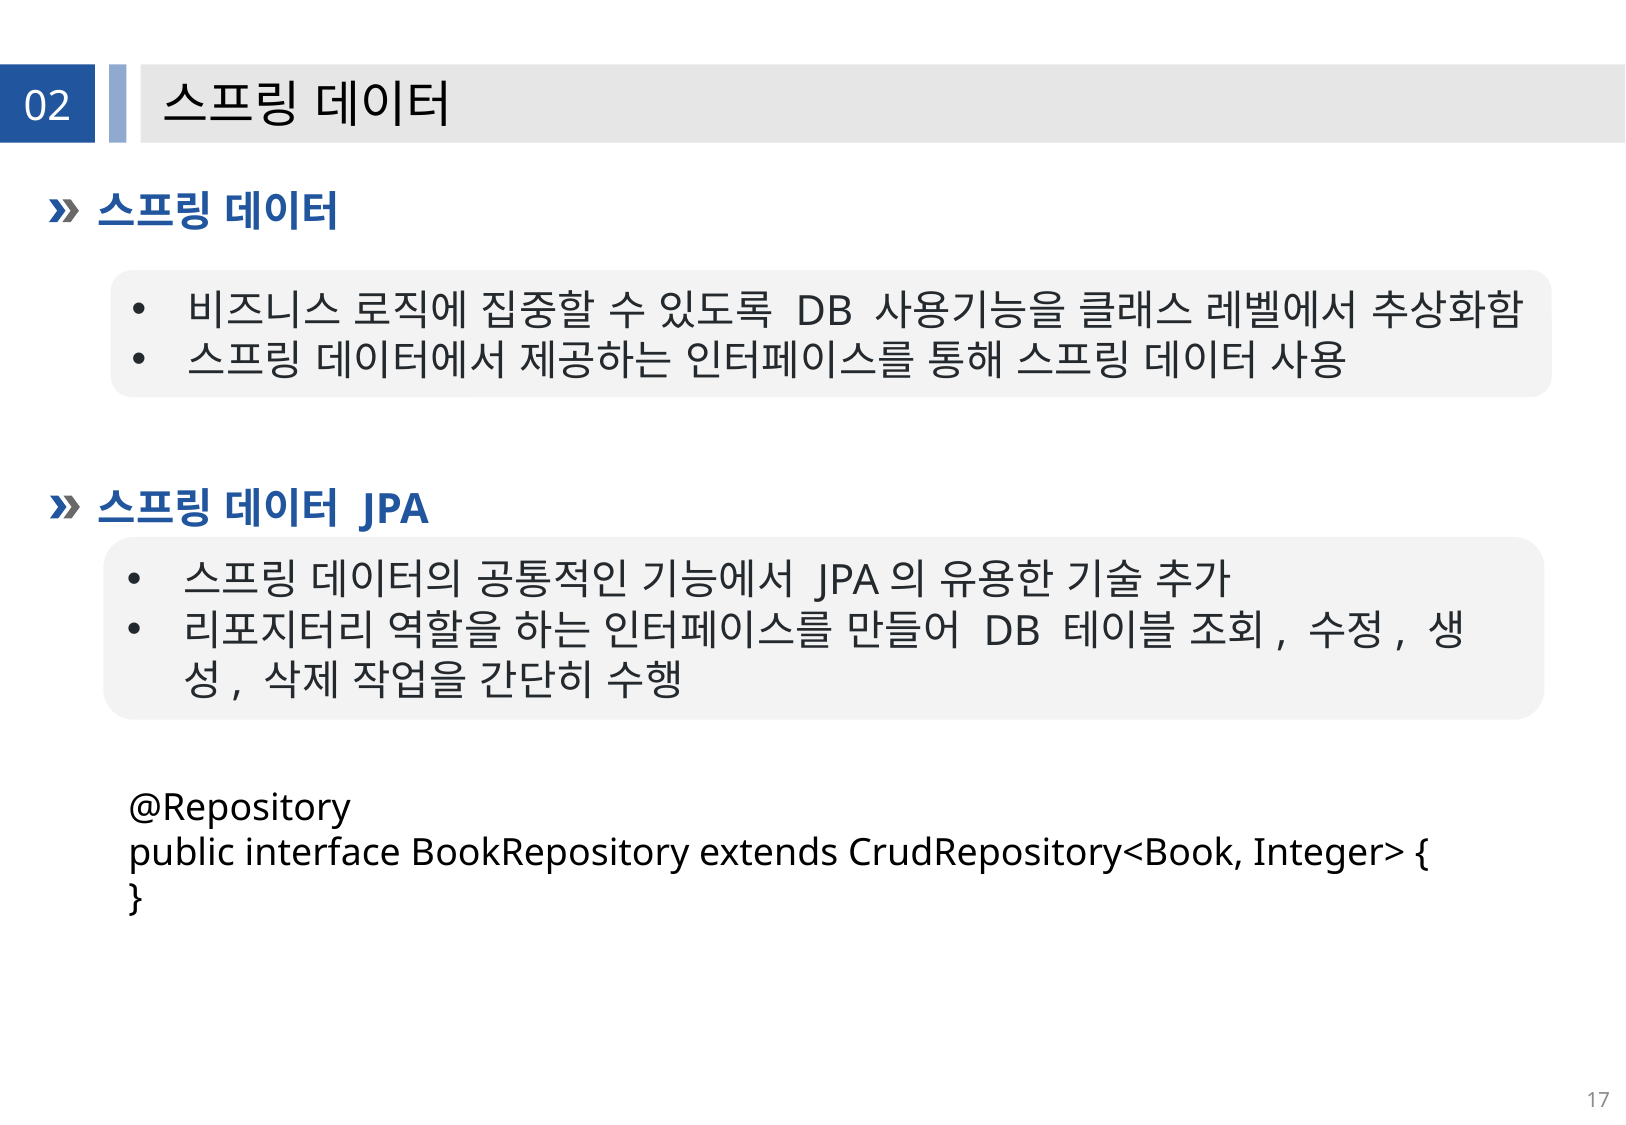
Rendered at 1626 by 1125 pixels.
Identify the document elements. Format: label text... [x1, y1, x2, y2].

text_box 스프링 데이터 JPA [97, 487, 1571, 533]
list 스프링 데이터 [97, 190, 1571, 236]
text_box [48, 199, 79, 223]
text_box 스프링 데이터의 공통적인 기능에서 JPA의 유용한 기술 추가 리포지터리 역할을 하는 인터페이스를 만들어 DB 테이블 조회, 수정, 생성, 삭제 작업을 간단히 수행 [102, 535, 1546, 721]
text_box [49, 495, 80, 519]
slide_number 17 [1455, 1070, 1625, 1125]
text_box @Repository public interface BookRepository extends CrudRepository<Book, Integer> { } [113, 776, 1496, 926]
text_box 비즈니스 로직에 집중할 수 있도록 DB 사용기능을 클래스 레벨에서 추상화함 스프링 데이터에서 제공하는 인터페이스를 통해 스프링 데이터 사용 [109, 269, 1553, 399]
list 02 [12, 83, 83, 130]
title 스프링 데이터 [162, 78, 484, 134]
